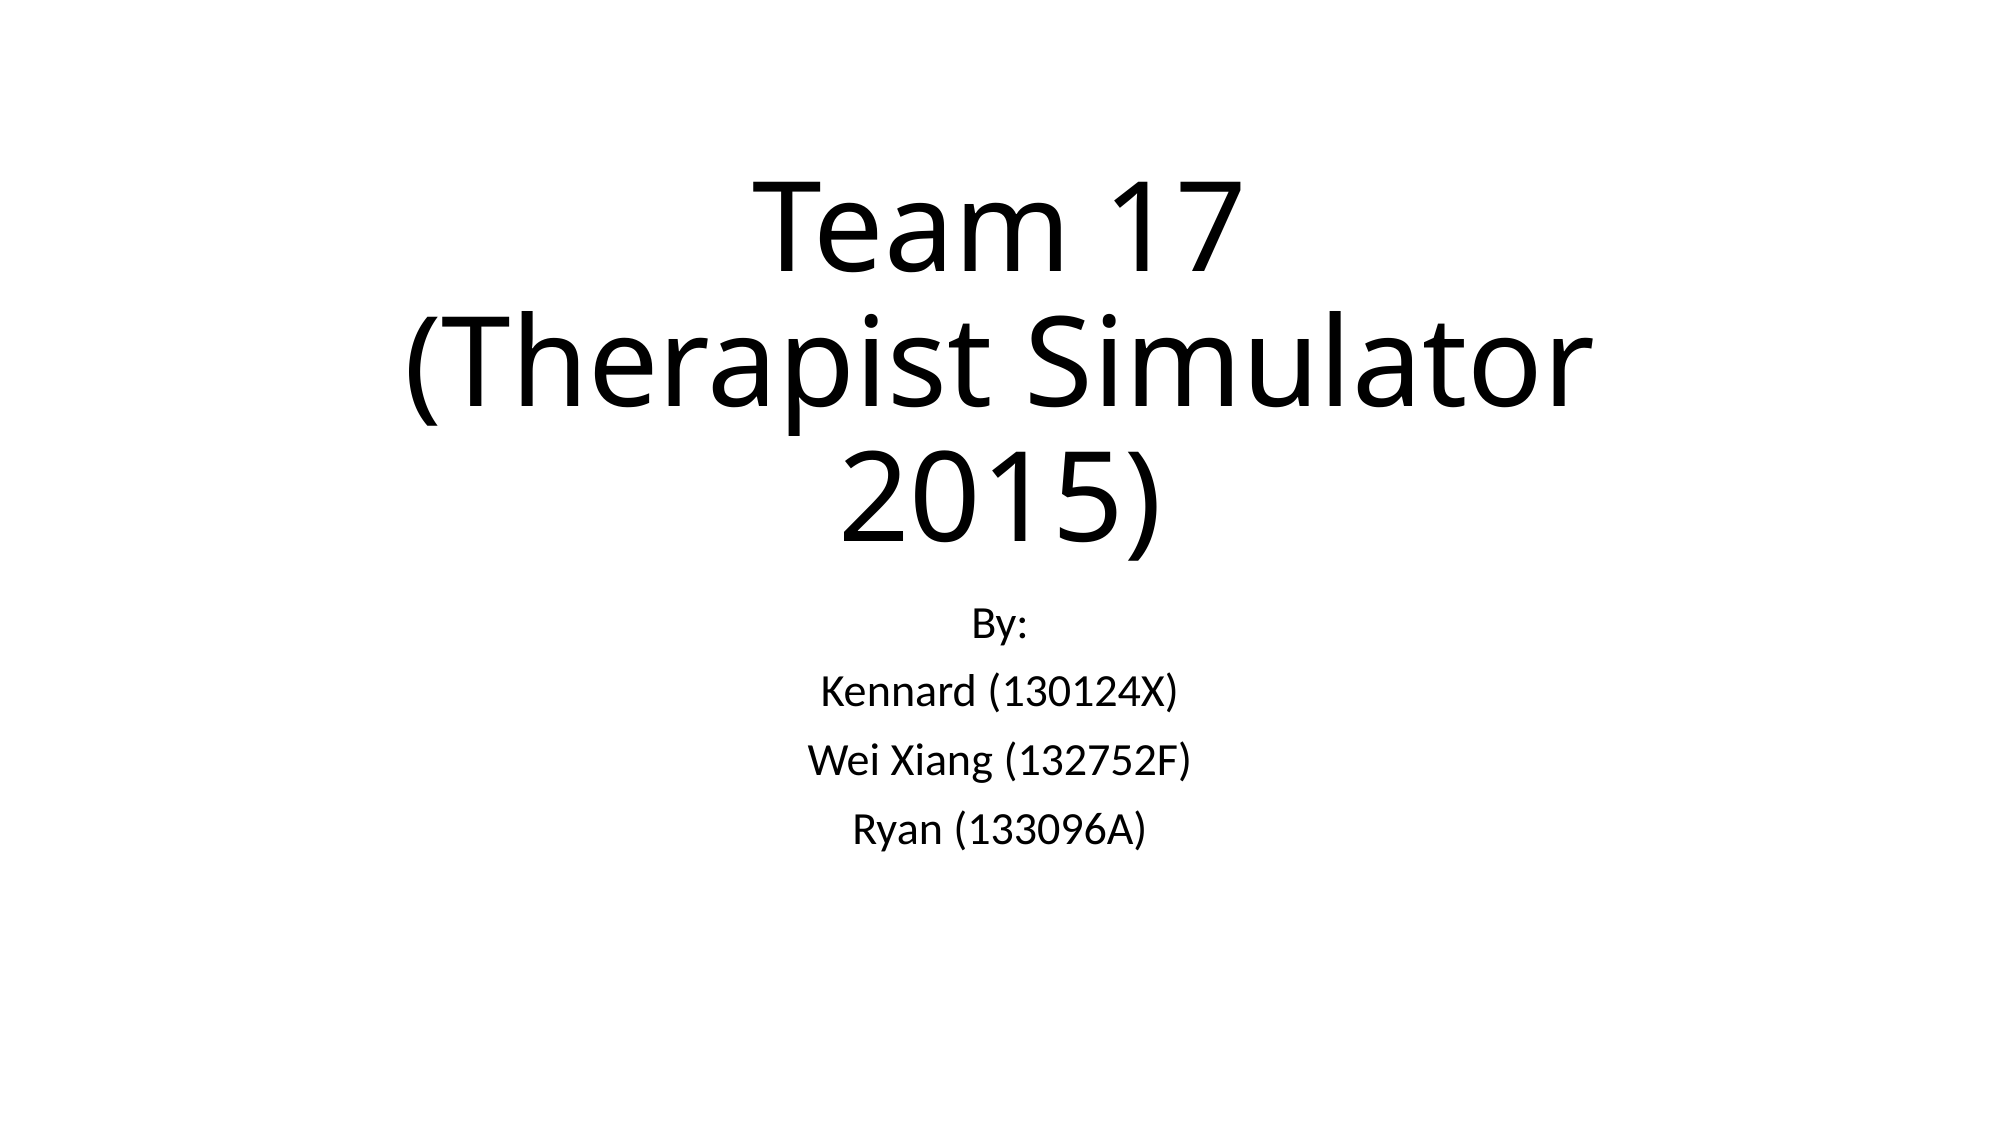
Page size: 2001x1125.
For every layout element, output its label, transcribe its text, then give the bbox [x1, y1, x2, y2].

subtitle By: Kennard (130124X) Wei Xiang (132752F) Ryan (133096A) [249, 590, 1750, 863]
title Team 17 (Therapist Simulator 2015) [249, 184, 1750, 576]
